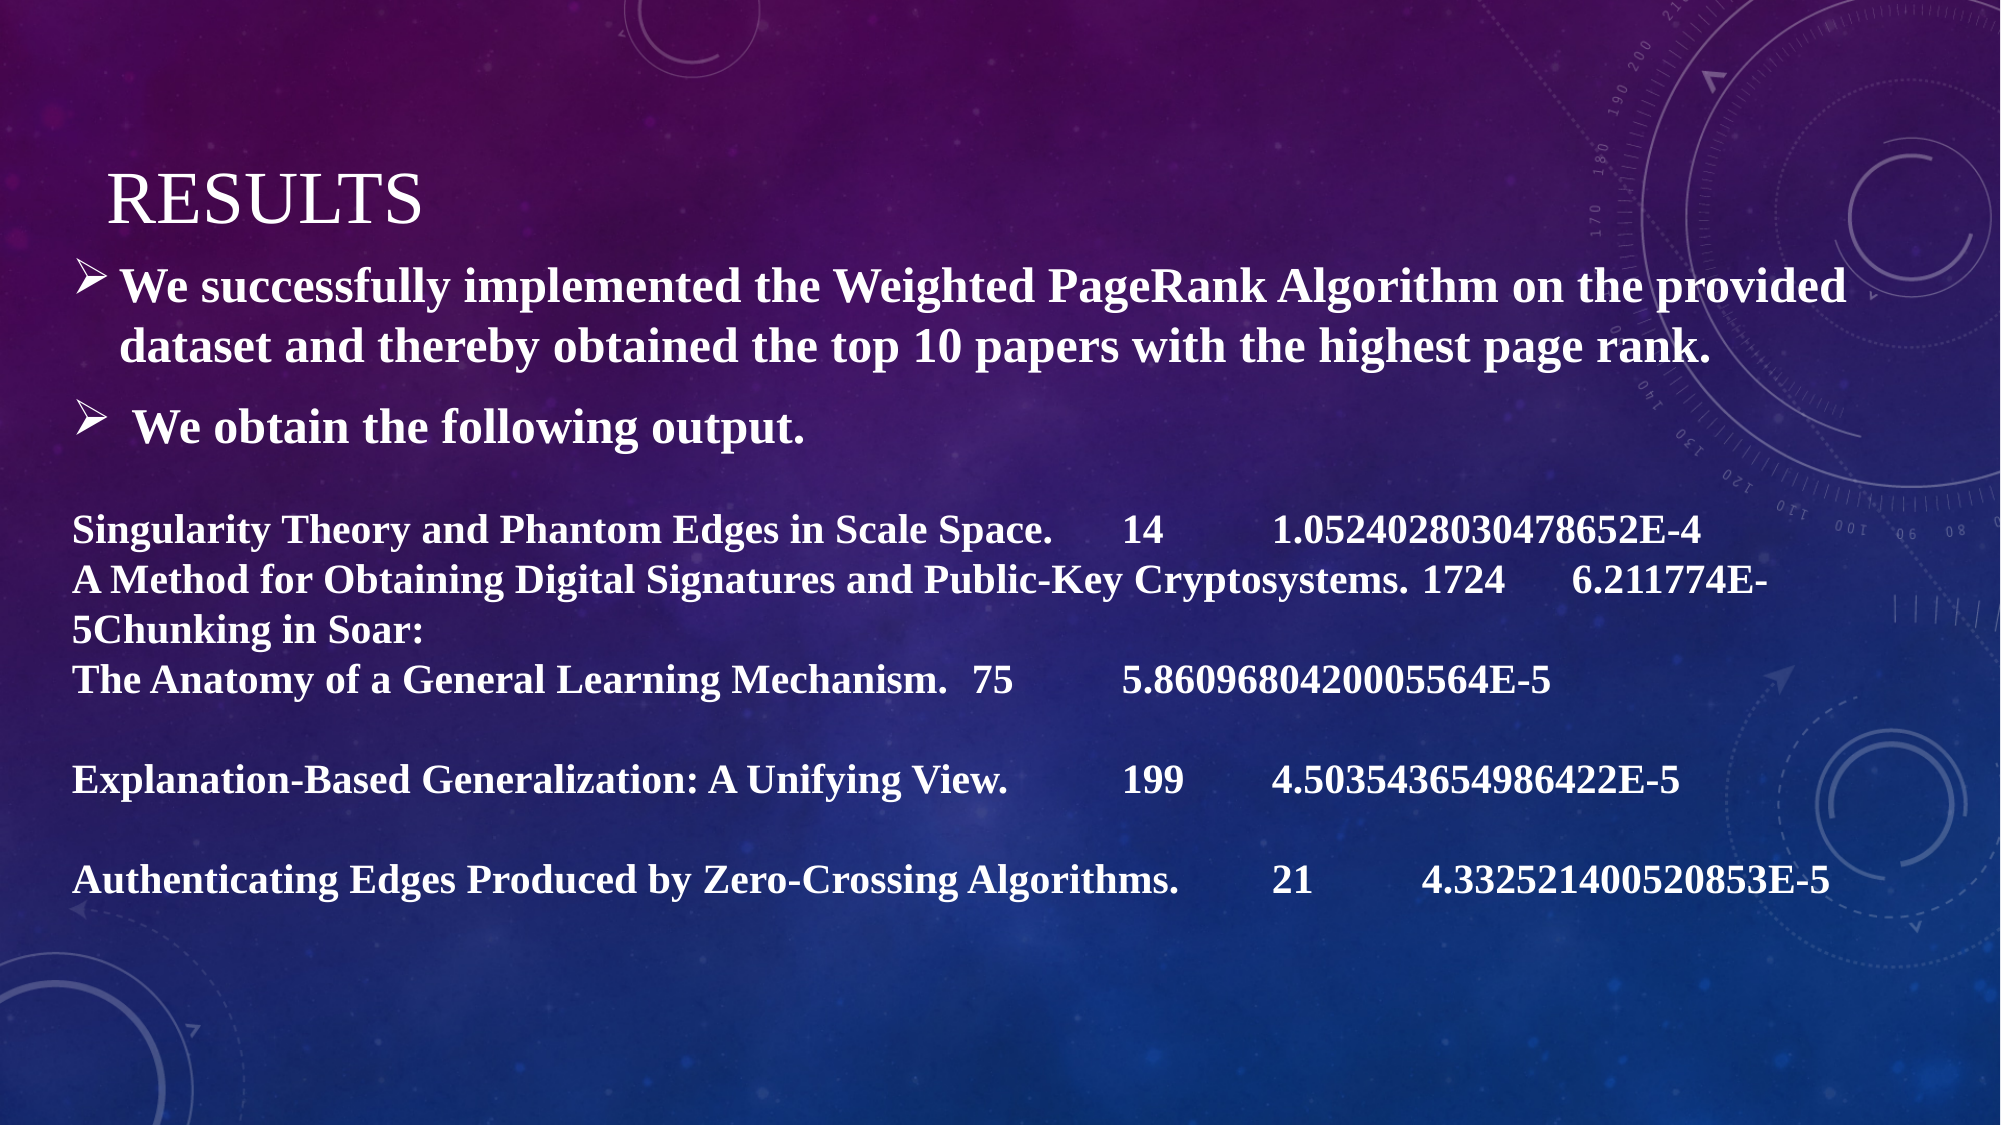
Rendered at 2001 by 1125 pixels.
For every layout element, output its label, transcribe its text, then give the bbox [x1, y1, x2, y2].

picture [0, 0, 2001, 1125]
text_box Singularity Theory and Phantom Edges in Scale Space. 14 1.0524028030478652E-4 A Method for Obtaining Digital Signatures and Public-Key Cryptosystems. 1724 6.211774E-5Chunking in Soar: The Anatomy of a General Learning Mechanism. 75 5.8609680420005564E-5 Explanation-Based Generalization: A Unifying View. 199 4.503543654986422E-5 Authenticating Edges Produced by Zero-Crossing Algorithms. 21 4.332521400520853E-5 [57, 494, 1870, 960]
list We successfully implemented the Weighted PageRank Algorithm on the provided dataset and thereby obtained the top 10 papers with the highest page rank. We obtain the following output. [57, 180, 1982, 527]
title Results [91, 29, 1754, 180]
